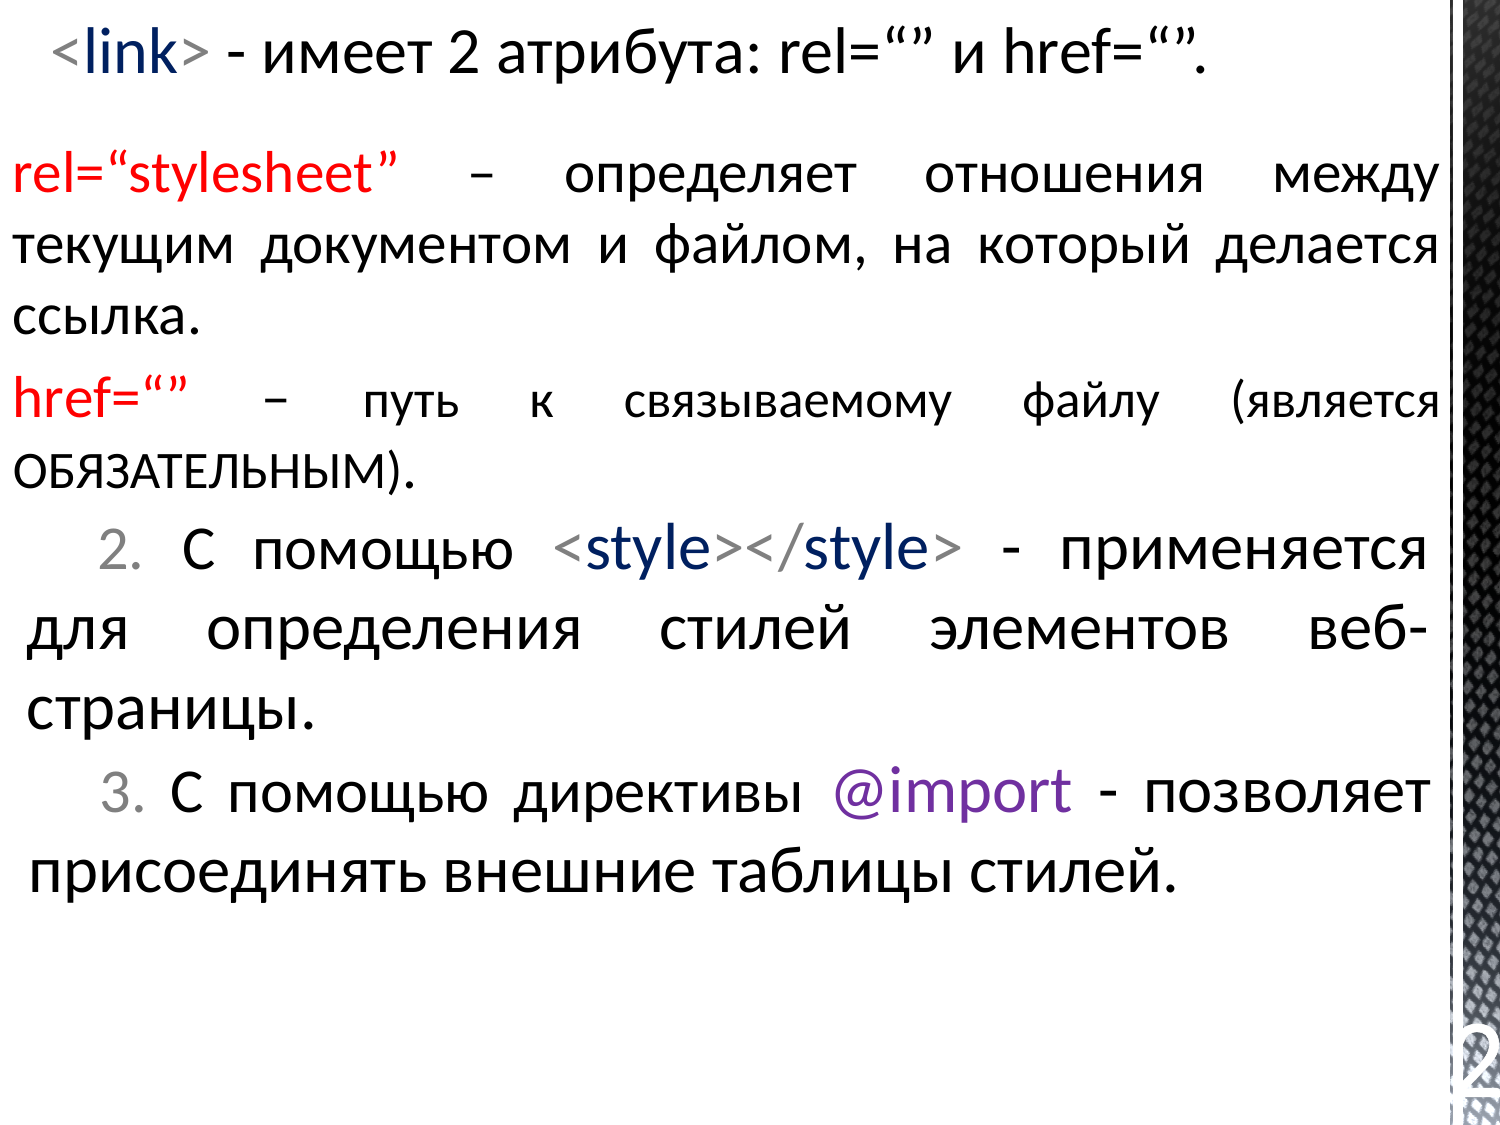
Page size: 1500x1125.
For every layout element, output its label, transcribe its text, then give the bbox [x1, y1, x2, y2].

text_box 2 [1356, 976, 1500, 1125]
text_box 3. С помощью директивы @import - позволяет присоединять внешние таблицы стилей. [0, 798, 1447, 941]
picture [1447, 0, 1500, 976]
text_box 2. С помощью <style></style> - применяется для определения стилей элементов веб-страницы. [0, 595, 1445, 738]
text_box <link> - имеет 2 атрибута: rel=“” и href=“”. [0, 0, 1388, 95]
text_box rel=“stylesheet” – определяет отношения между текущим документом и файлом, на который делается ссылка. href=“” – путь к связываемому файлу (является ОБЯЗАТЕЛЬНЫМ). [0, 125, 1457, 509]
